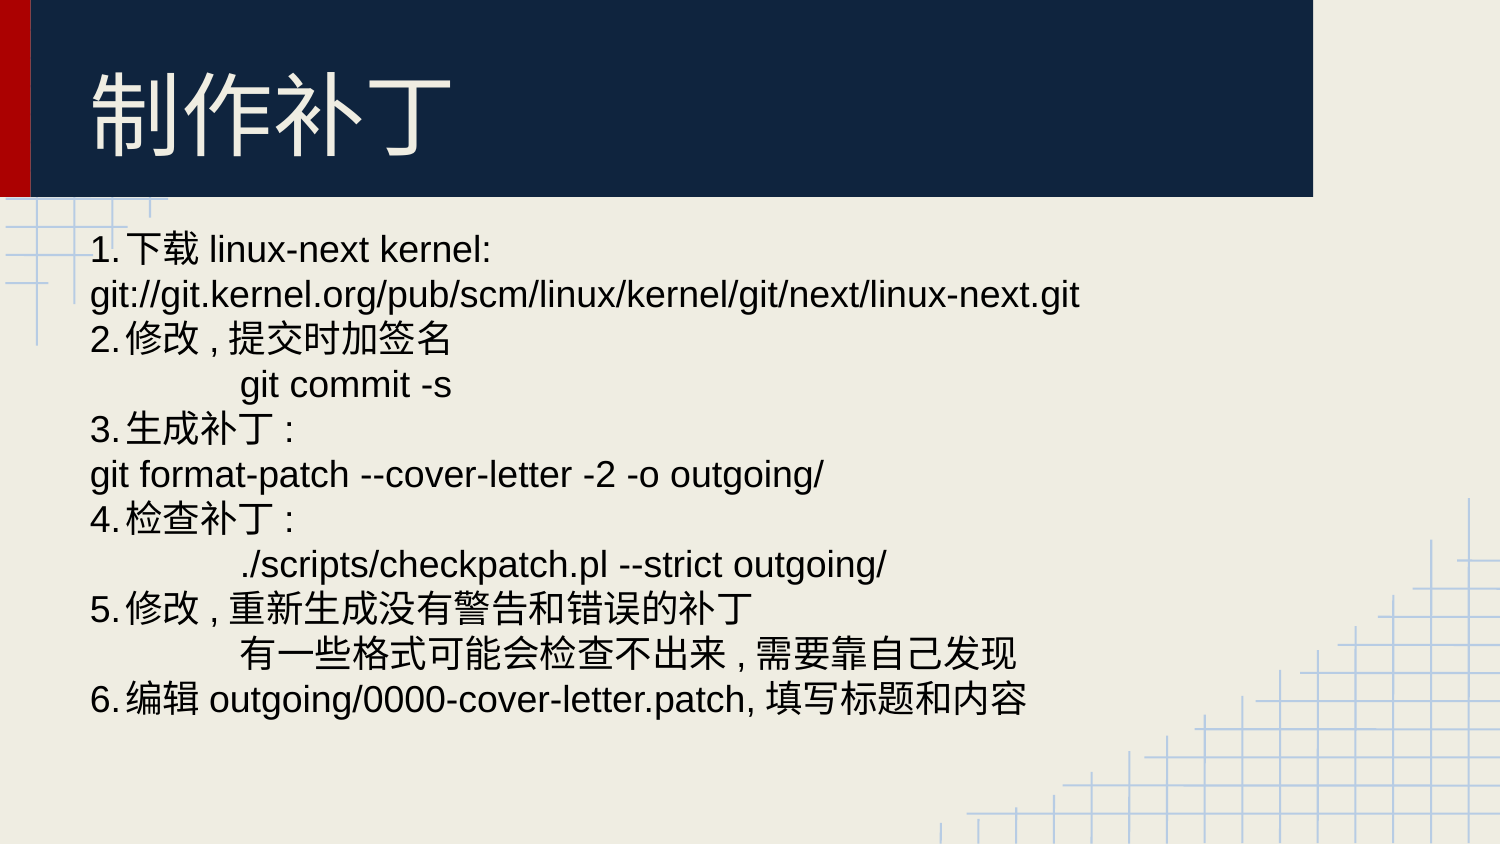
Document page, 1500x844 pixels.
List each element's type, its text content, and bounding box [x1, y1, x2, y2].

text_box 下载linux-next kernel: git://git.kernel.org/pub/scm/linux/kernel/git/next/linux-next.git 修改,提交时加签名 git commit -s 生成补丁: git format-patch --cover-letter -2 -o outgoing/ 检查补丁: ./scripts/checkpatch.pl --strict outgoing/ 修改,重新生成没有警告和错误的补丁 有一些格式可能会检查不出来,需要靠自己发现 编辑outgoing/0000-cover-letter.patch,填写标题和内容 [75, 209, 1425, 806]
text_box 制作补丁 [74, 16, 1275, 183]
